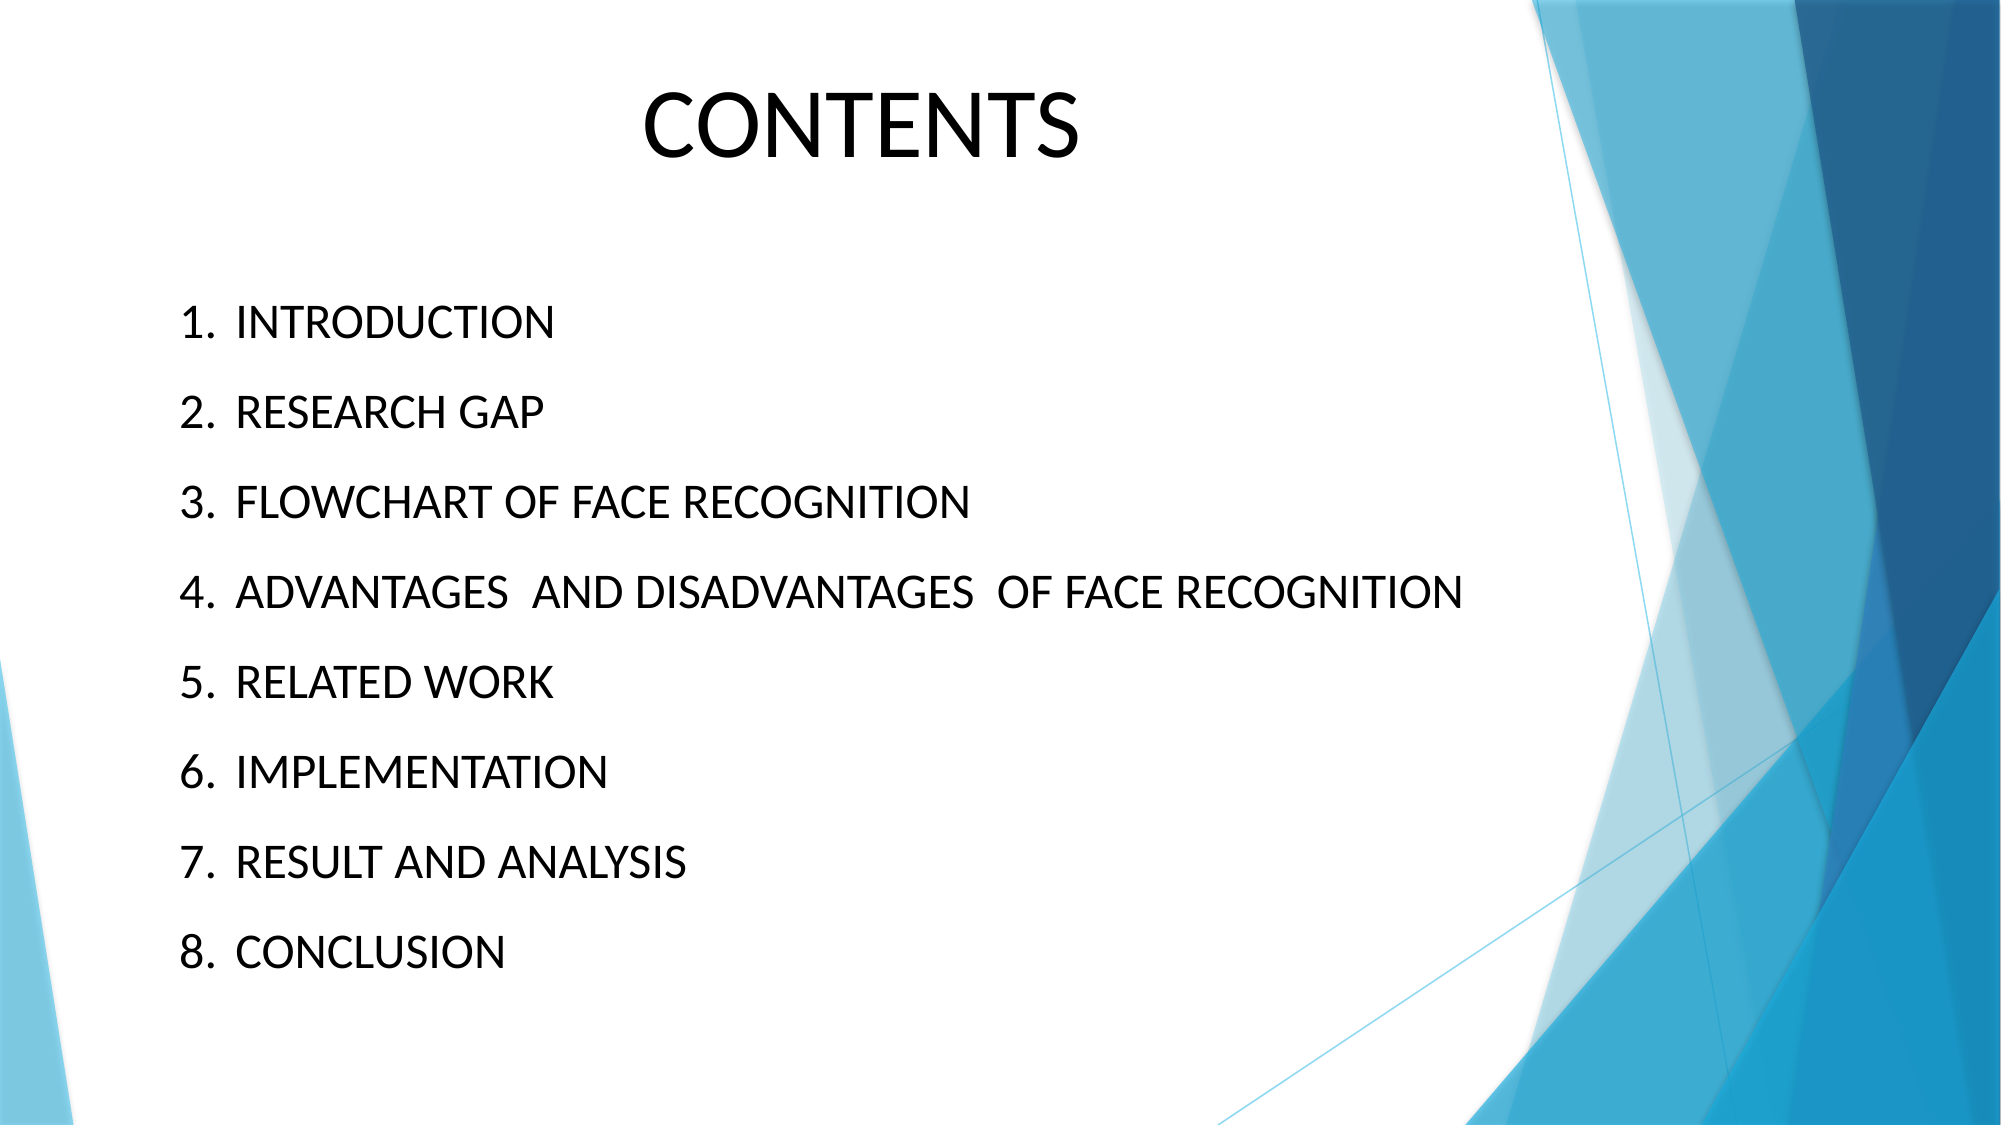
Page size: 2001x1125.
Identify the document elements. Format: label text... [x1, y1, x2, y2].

text_box CONTENTS [627, 50, 1274, 185]
text_box INTRODUCTION RESEARCH GAP FLOWCHART OF FACE RECOGNITION ADVANTAGES AND DISADVANTAGES OF FACE RECOGNITION RELATED WORK IMPLEMENTATION RESULT AND ANALYSIS CONCLUSION [164, 251, 1777, 1047]
